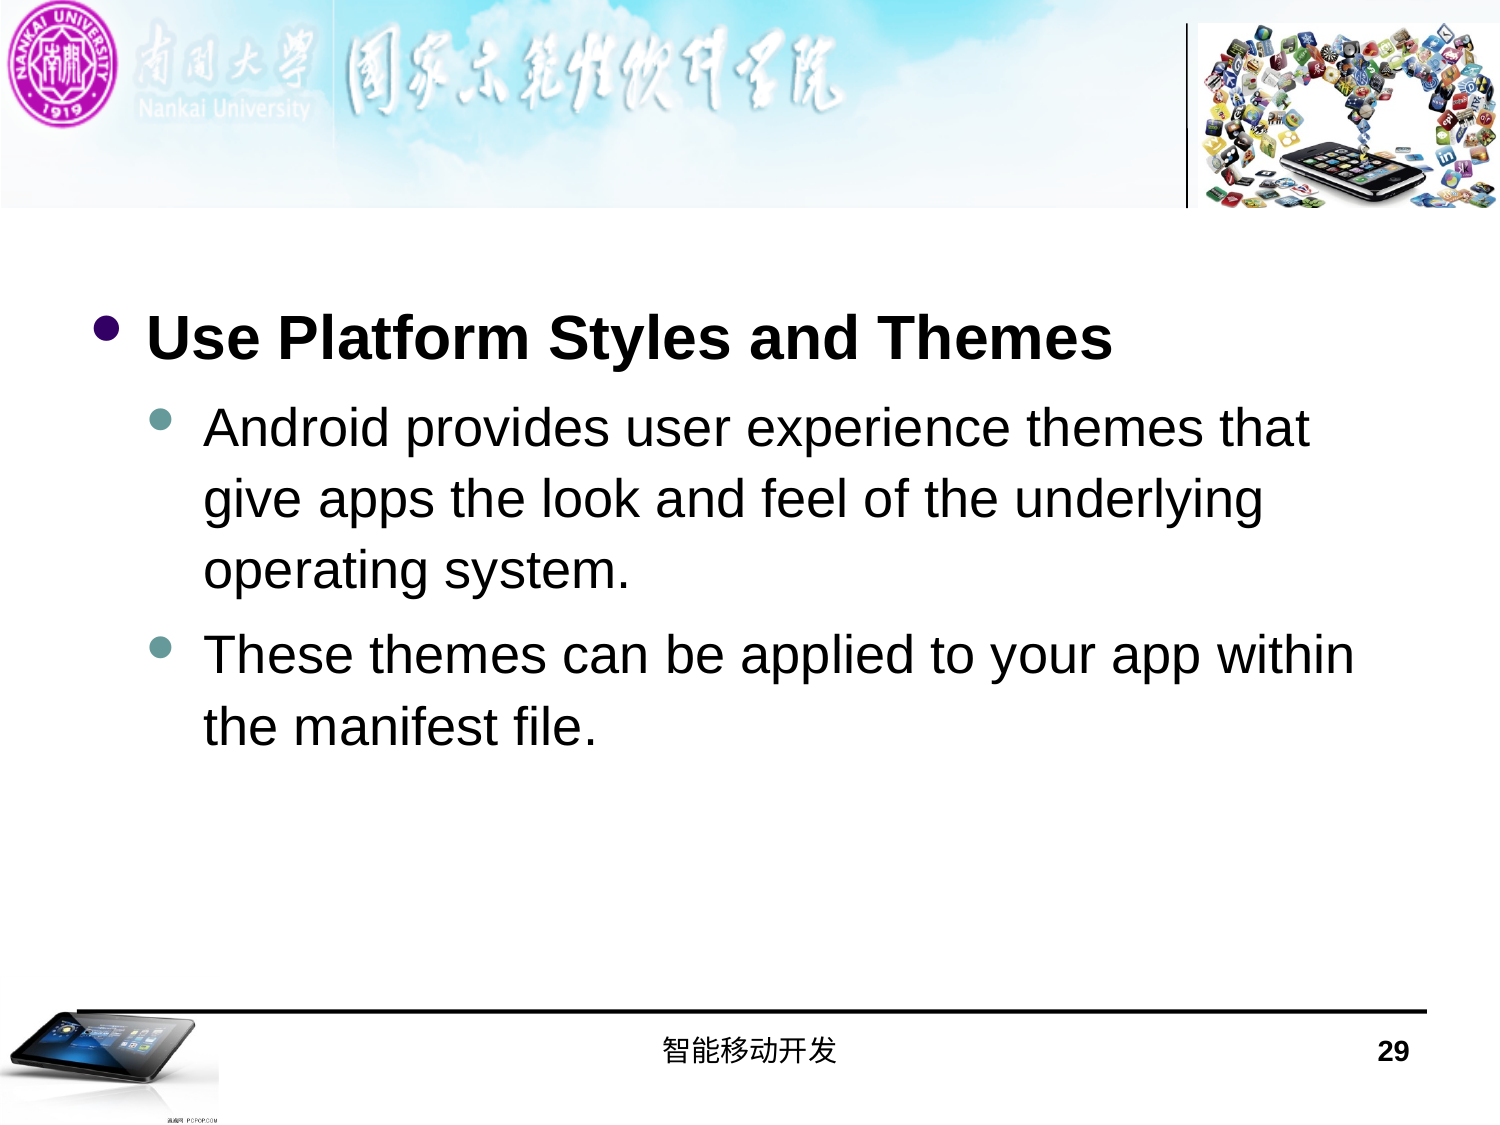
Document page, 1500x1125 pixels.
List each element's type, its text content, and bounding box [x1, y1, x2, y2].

picture [0, 976, 219, 1125]
footer 智能移动开发 [512, 1024, 988, 1103]
slide_number 29 [1074, 1024, 1425, 1103]
list Use Platform Styles and Themes Android provides user experience themes that give apps the look and feel of the underlying operating system. These themes can be applied to your app within the manifest file. [75, 282, 1425, 1006]
picture [1, 0, 1500, 208]
